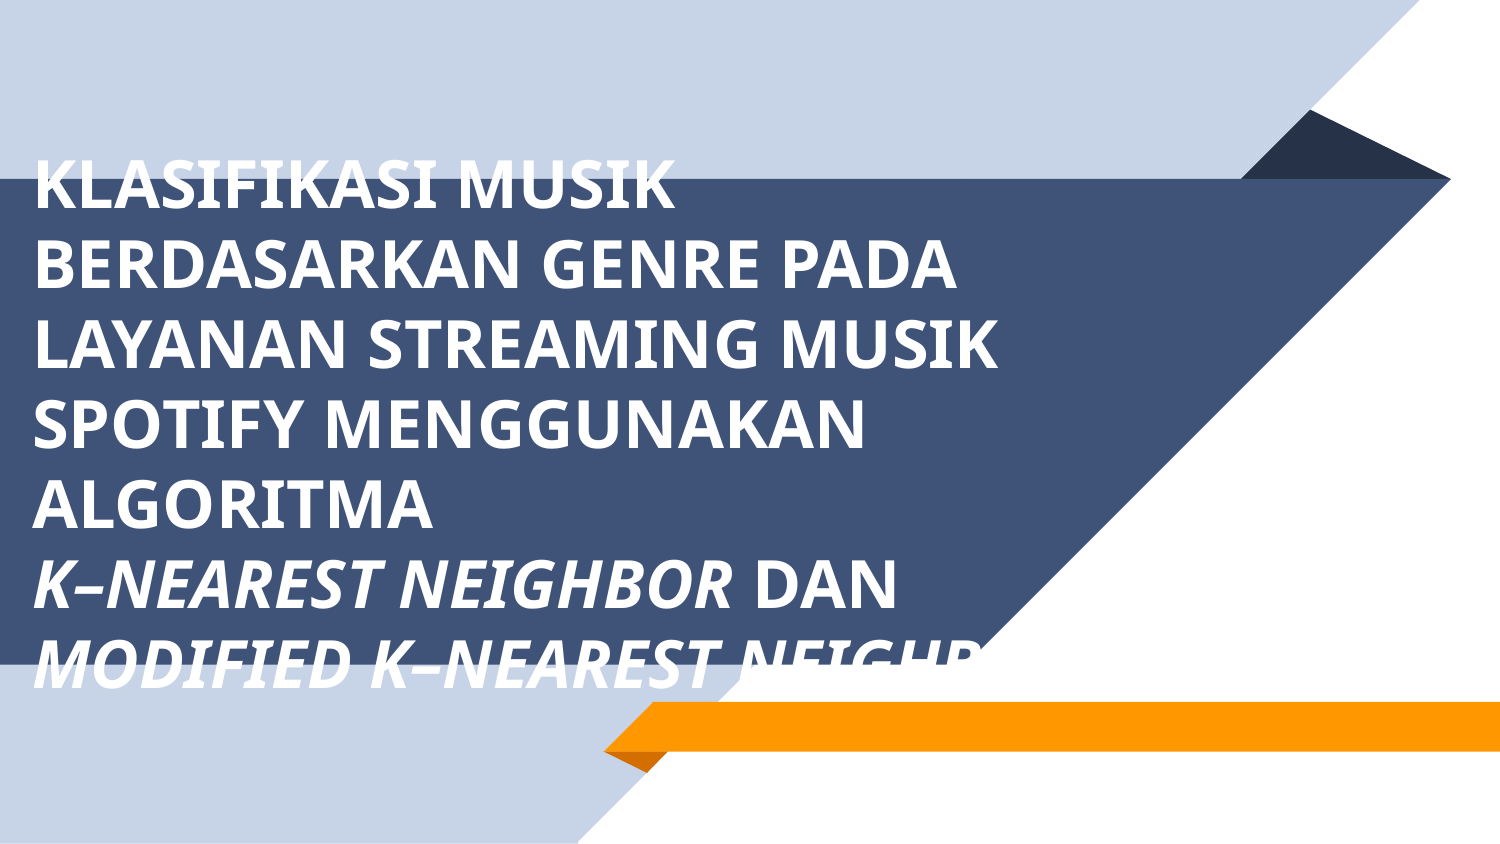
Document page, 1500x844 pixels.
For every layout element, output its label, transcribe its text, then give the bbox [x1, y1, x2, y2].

title KLASIFIKASI MUSIK BERDASARKAN GENRE PADA LAYANAN STREAMING MUSIK SPOTIFY MENGGUNAKAN ALGORITMA K–NEAREST NEIGHBOR DAN MODIFIED K–NEAREST NEIGHBOR [17, 178, 1105, 665]
